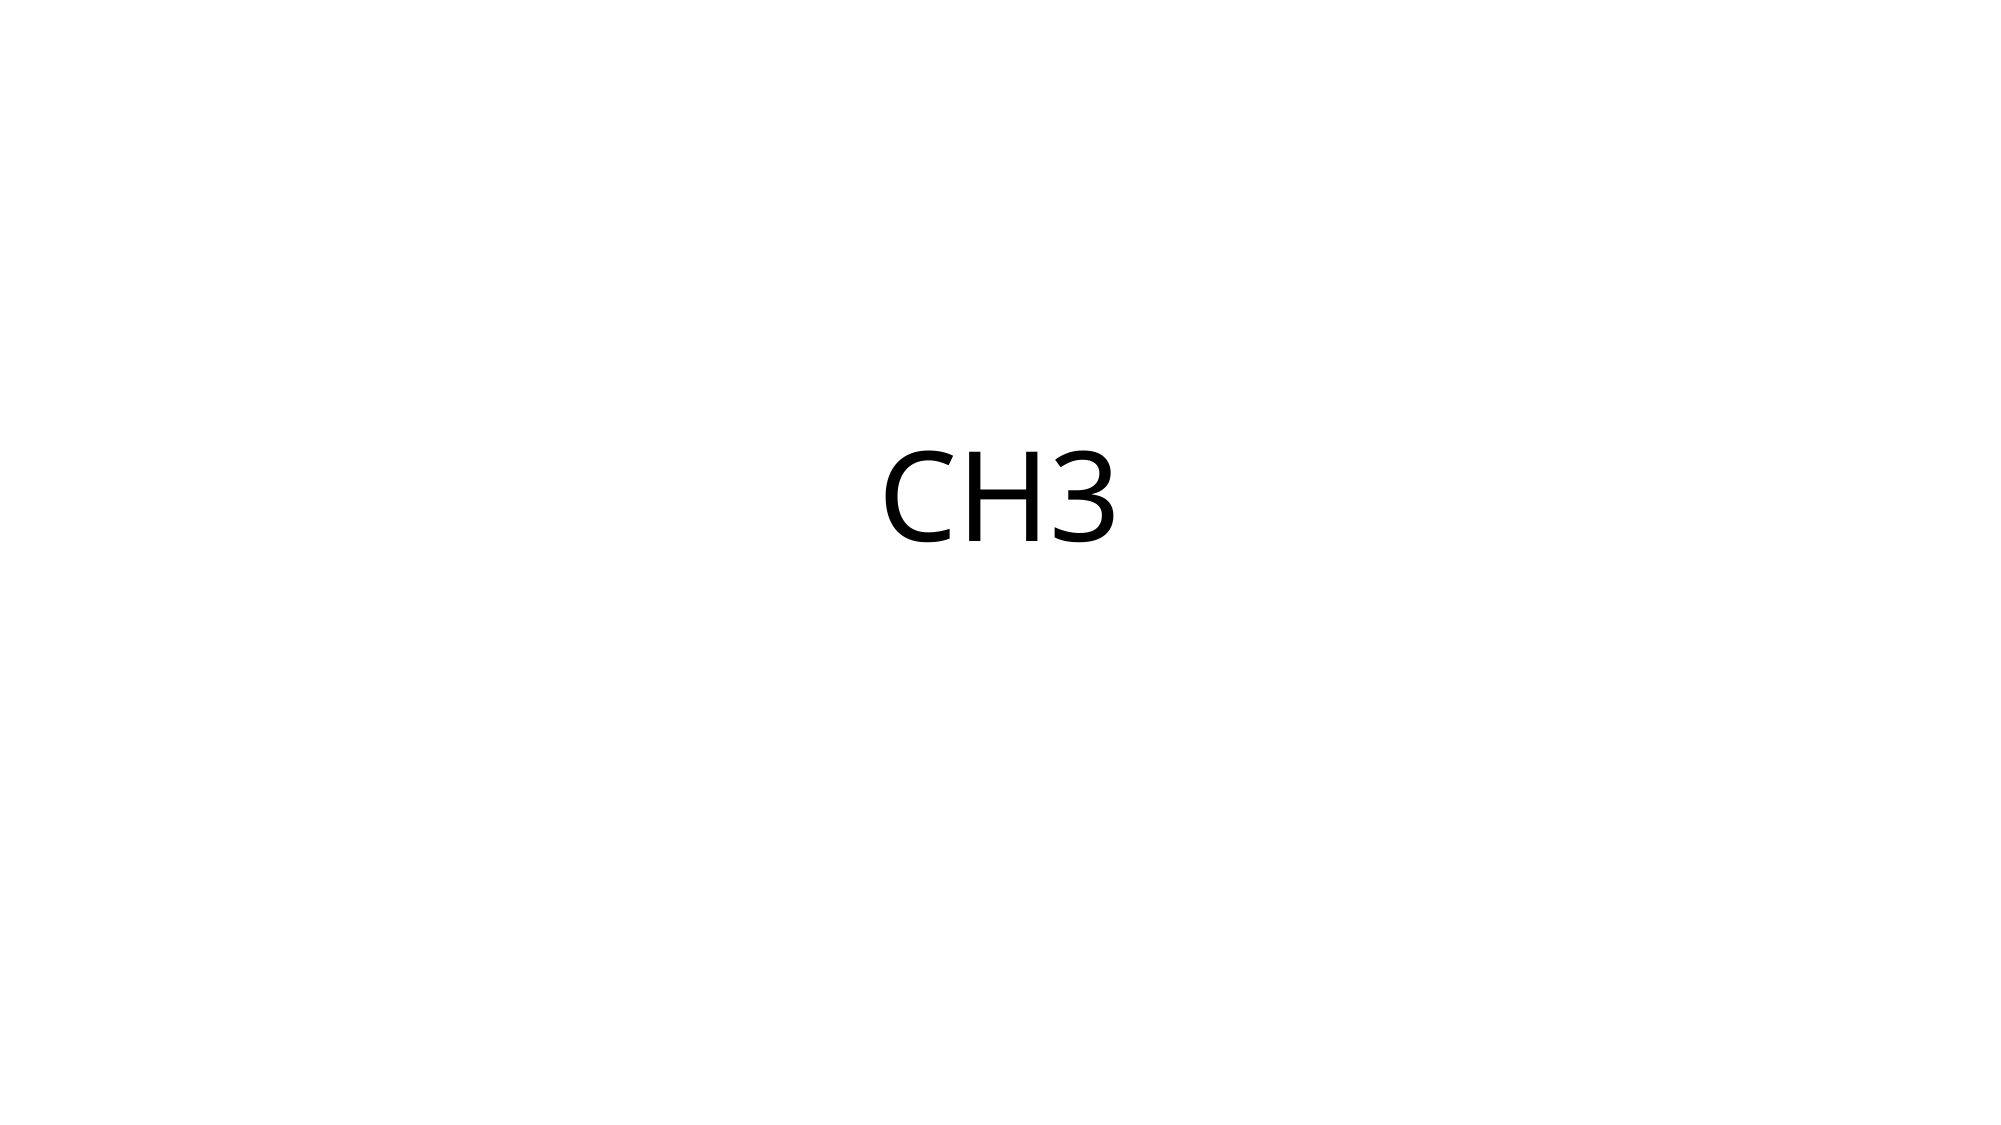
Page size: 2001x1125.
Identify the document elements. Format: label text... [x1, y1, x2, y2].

title CH3 [249, 184, 1750, 576]
